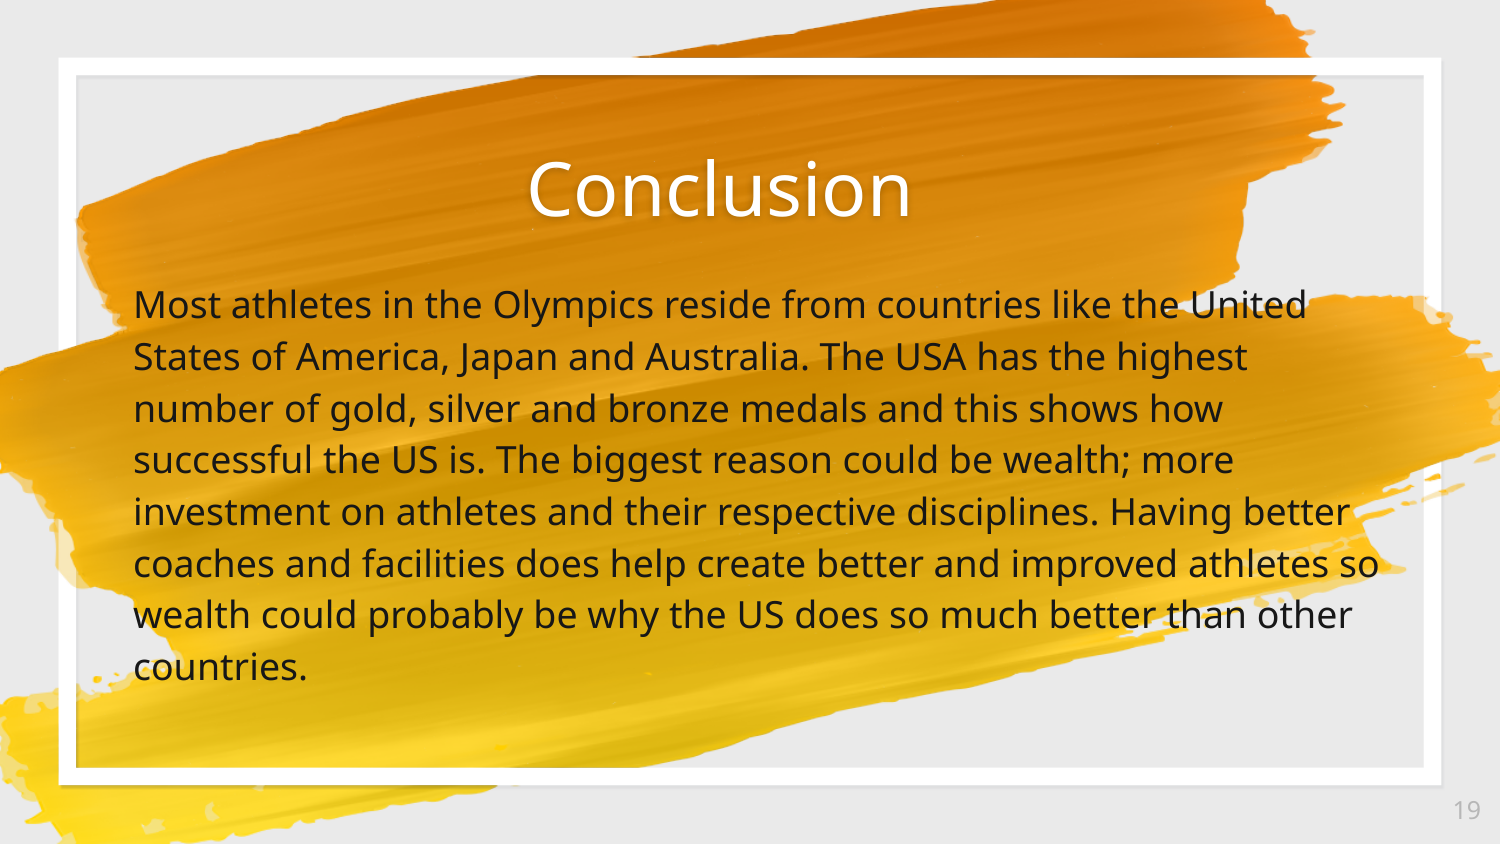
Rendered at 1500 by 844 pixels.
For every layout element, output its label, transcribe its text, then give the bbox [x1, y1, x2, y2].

subtitle Most athletes in the Olympics reside from countries like the United States of America, Japan and Australia. The USA has the highest number of gold, silver and bronze medals and this shows how successful the US is. The biggest reason could be wealth; more investment on athletes and their respective disciplines. Having better coaches and facilities does help create better and improved athletes so wealth could probably be why the US does so much better than other countries. [118, 274, 1382, 753]
title Conclusion [245, 111, 1196, 263]
slide_number 19 [1391, 779, 1482, 844]
picture [0, 0, 1500, 844]
